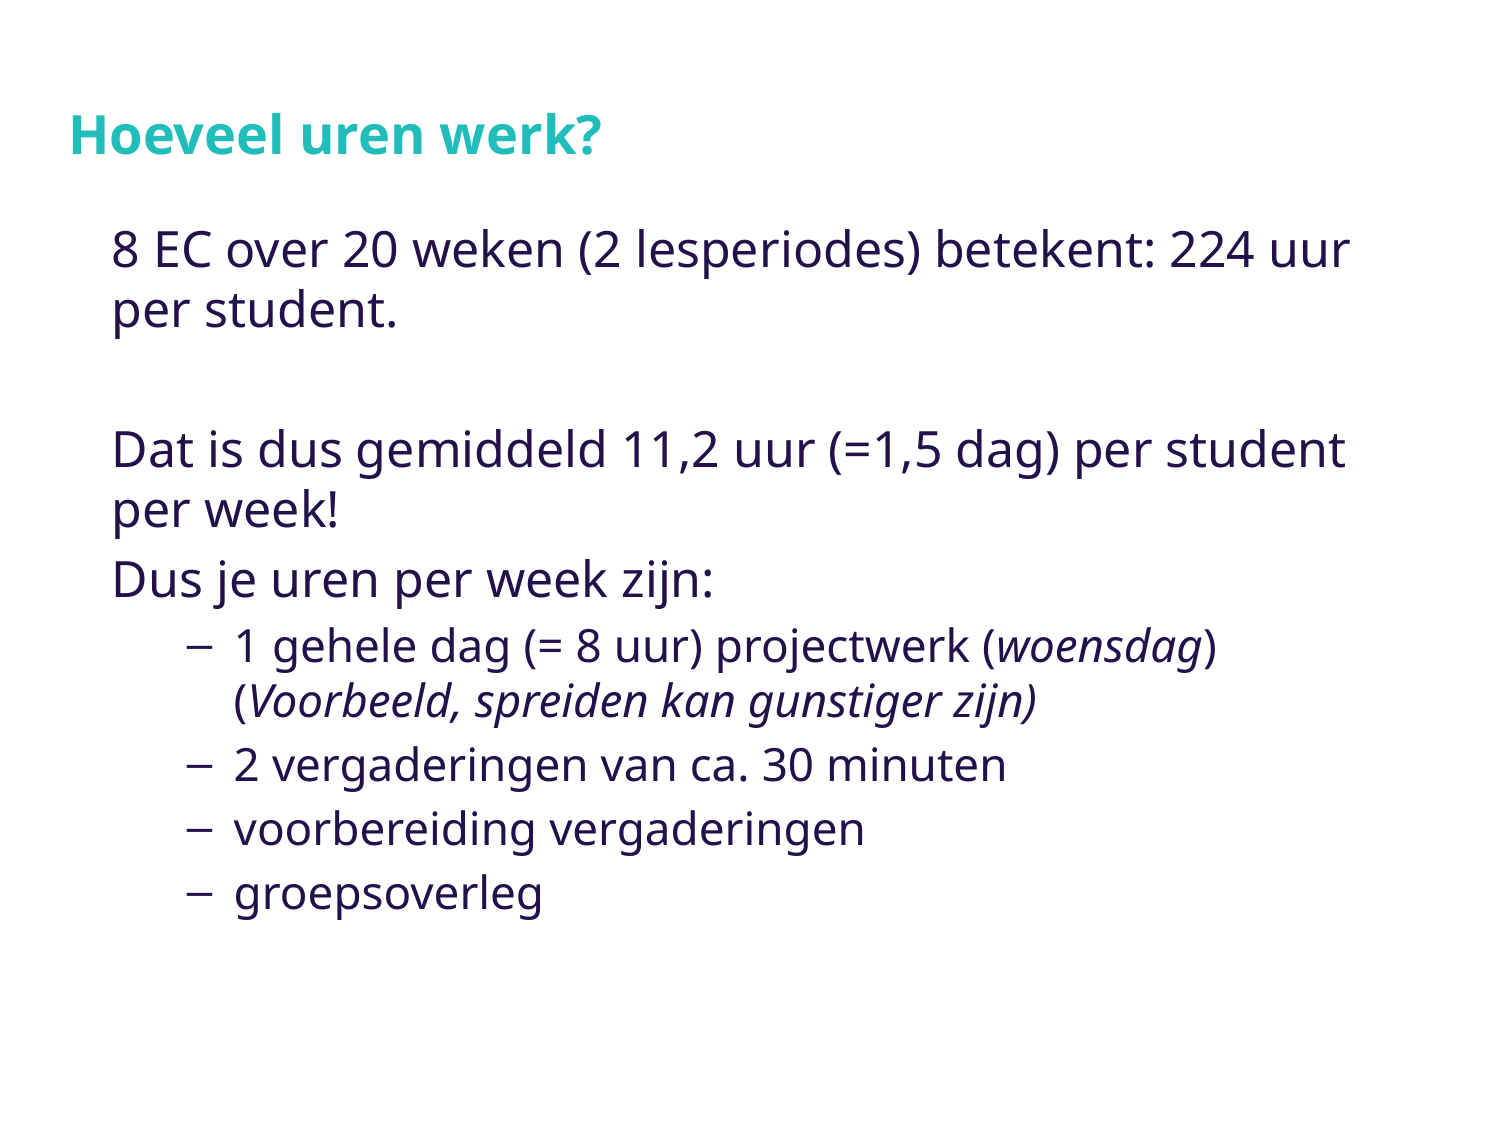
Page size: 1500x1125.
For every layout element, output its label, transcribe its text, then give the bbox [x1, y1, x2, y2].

list 8 EC over 20 weken (2 lesperiodes) betekent: 224 uur per student. Dat is dus gemiddeld 11,2 uur (=1,5 dag) per student per week! Dus je uren per week zijn: 1 gehele dag (= 8 uur) projectwerk (woensdag) (Voorbeeld, spreiden kan gunstiger zijn) 2 vergaderingen van ca. 30 minuten voorbereiding vergaderingen groepsoverleg [96, 209, 1447, 1024]
title Hoeveel uren werk? [53, 0, 1404, 173]
